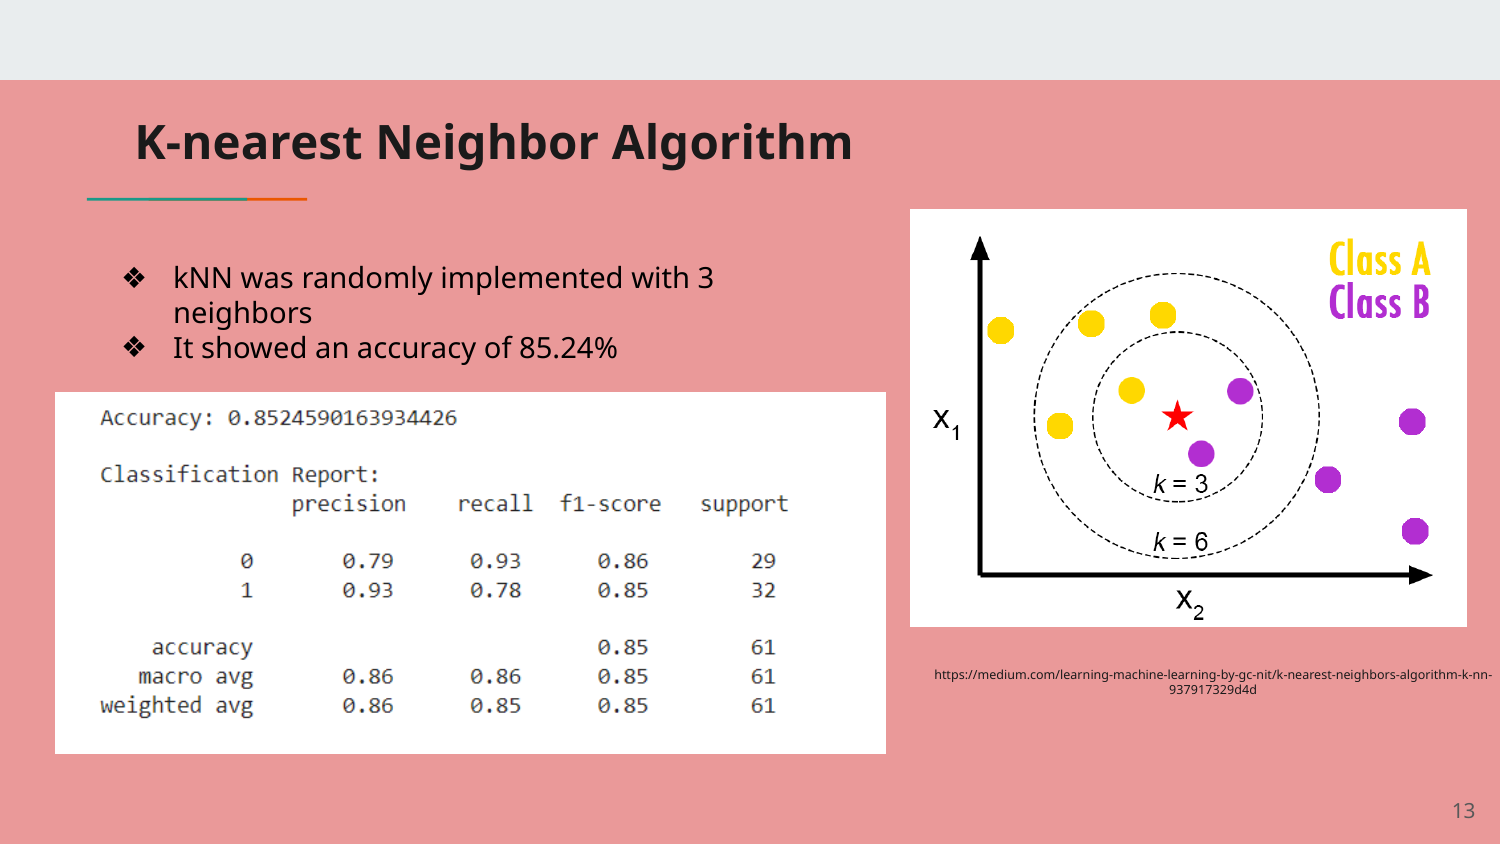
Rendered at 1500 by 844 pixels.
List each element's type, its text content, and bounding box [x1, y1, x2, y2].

text_box https://medium.com/learning-machine-learning-by-gc-nit/k-nearest-neighbors-algorithm-k-nn-937917329d4d [914, 651, 1500, 712]
picture [910, 209, 1467, 627]
picture [55, 392, 886, 754]
slide_number ‹#› [1400, 779, 1491, 844]
title K-nearest Neighbor Algorithm [119, 96, 1381, 185]
text_box kNN was randomly implemented with 3 neighbors It showed an accuracy of 85.24% [83, 244, 859, 380]
